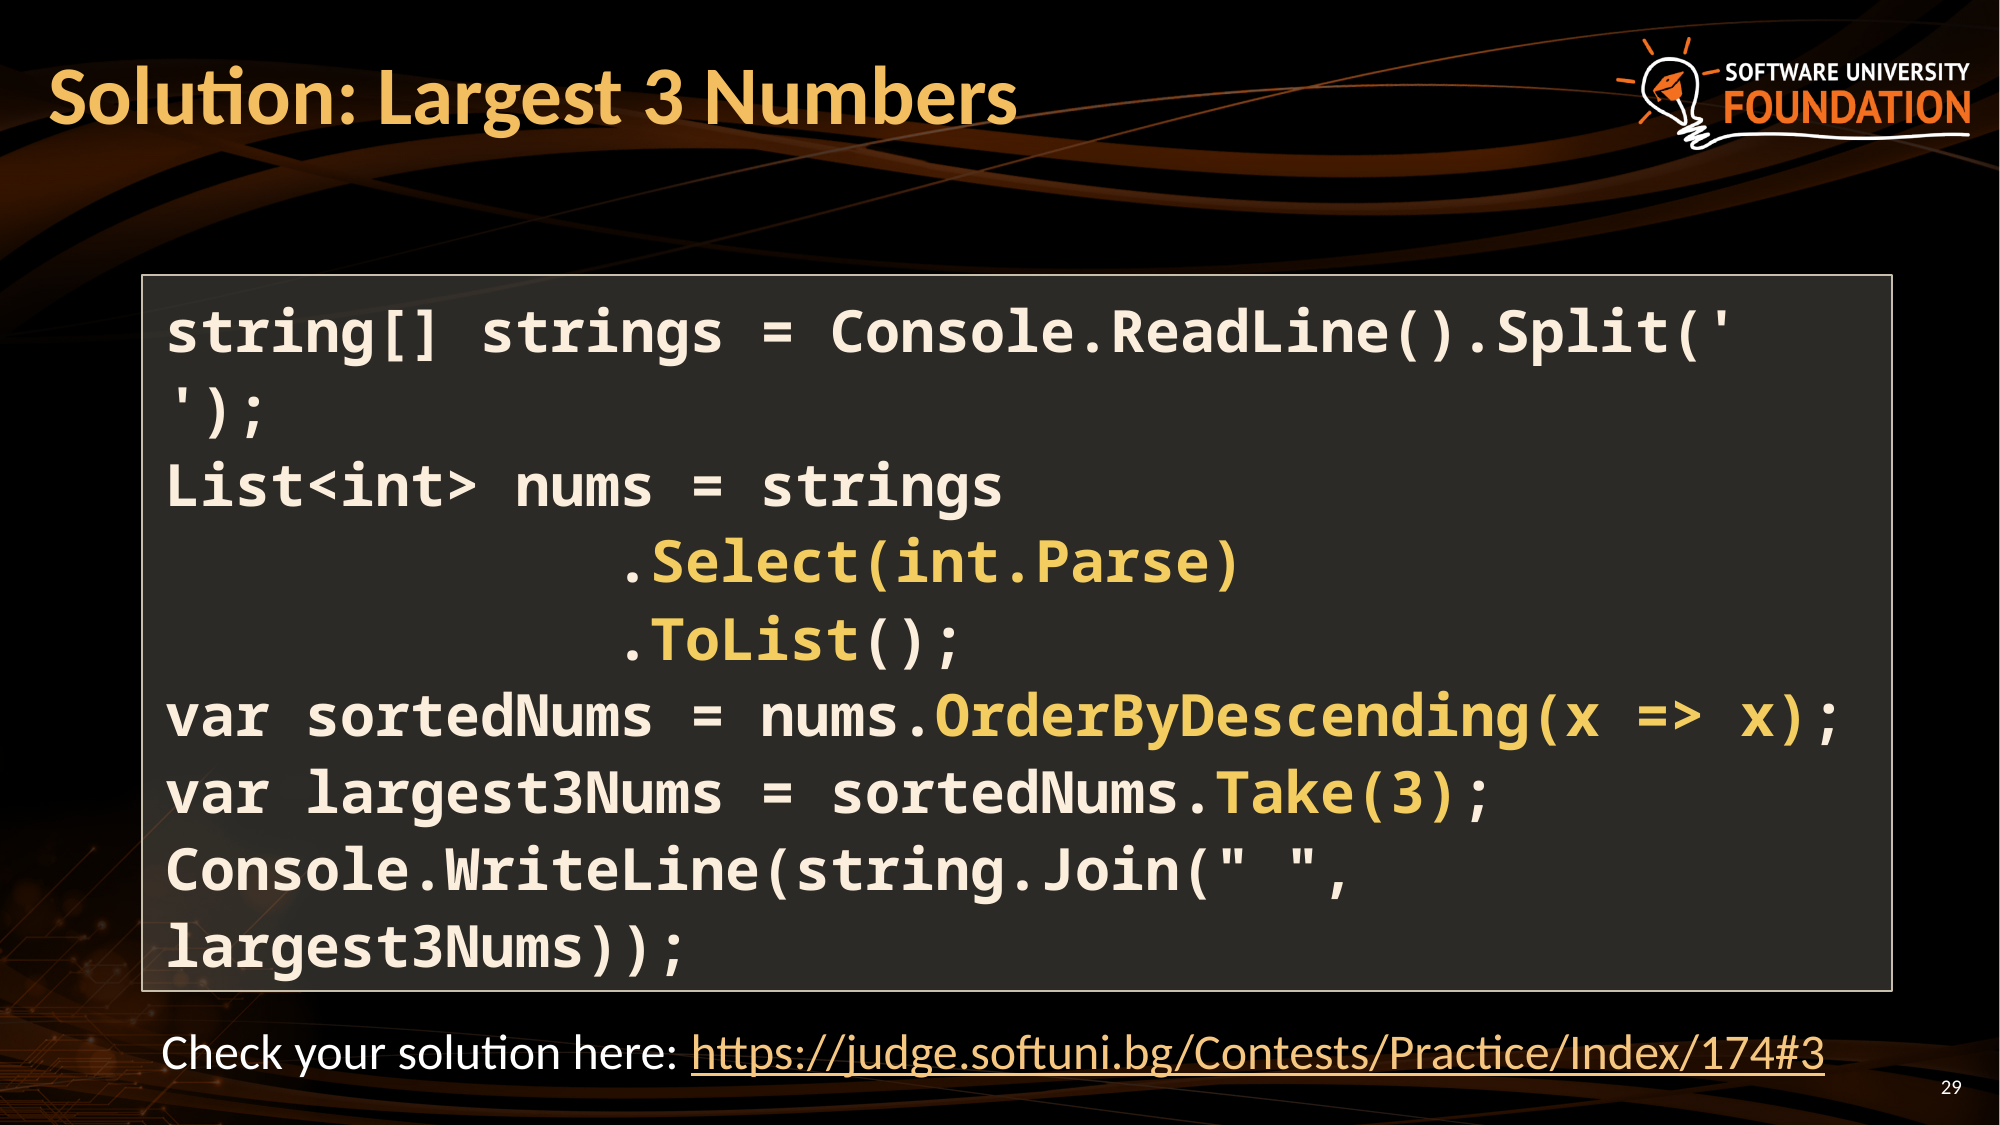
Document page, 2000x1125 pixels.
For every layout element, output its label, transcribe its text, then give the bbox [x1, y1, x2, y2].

text_box string[] strings = Console.ReadLine().Split(' '); List<int> nums = strings .Select(int.Parse) .ToList(); var sortedNums = nums.OrderByDescending(x => x); var largest3Nums = sortedNums.Take(3); Console.WriteLine(string.Join(" ", largest3Nums)); [141, 275, 1892, 992]
title Solution: Largest 3 Numbers [30, 6, 1602, 189]
slide_number 29 [1897, 1070, 1968, 1103]
picture [0, 0, 2000, 1125]
text_box Check your solution here: https://judge.softuni.bg/Contests/Practice/Index/174#3 [124, 1012, 1863, 1088]
